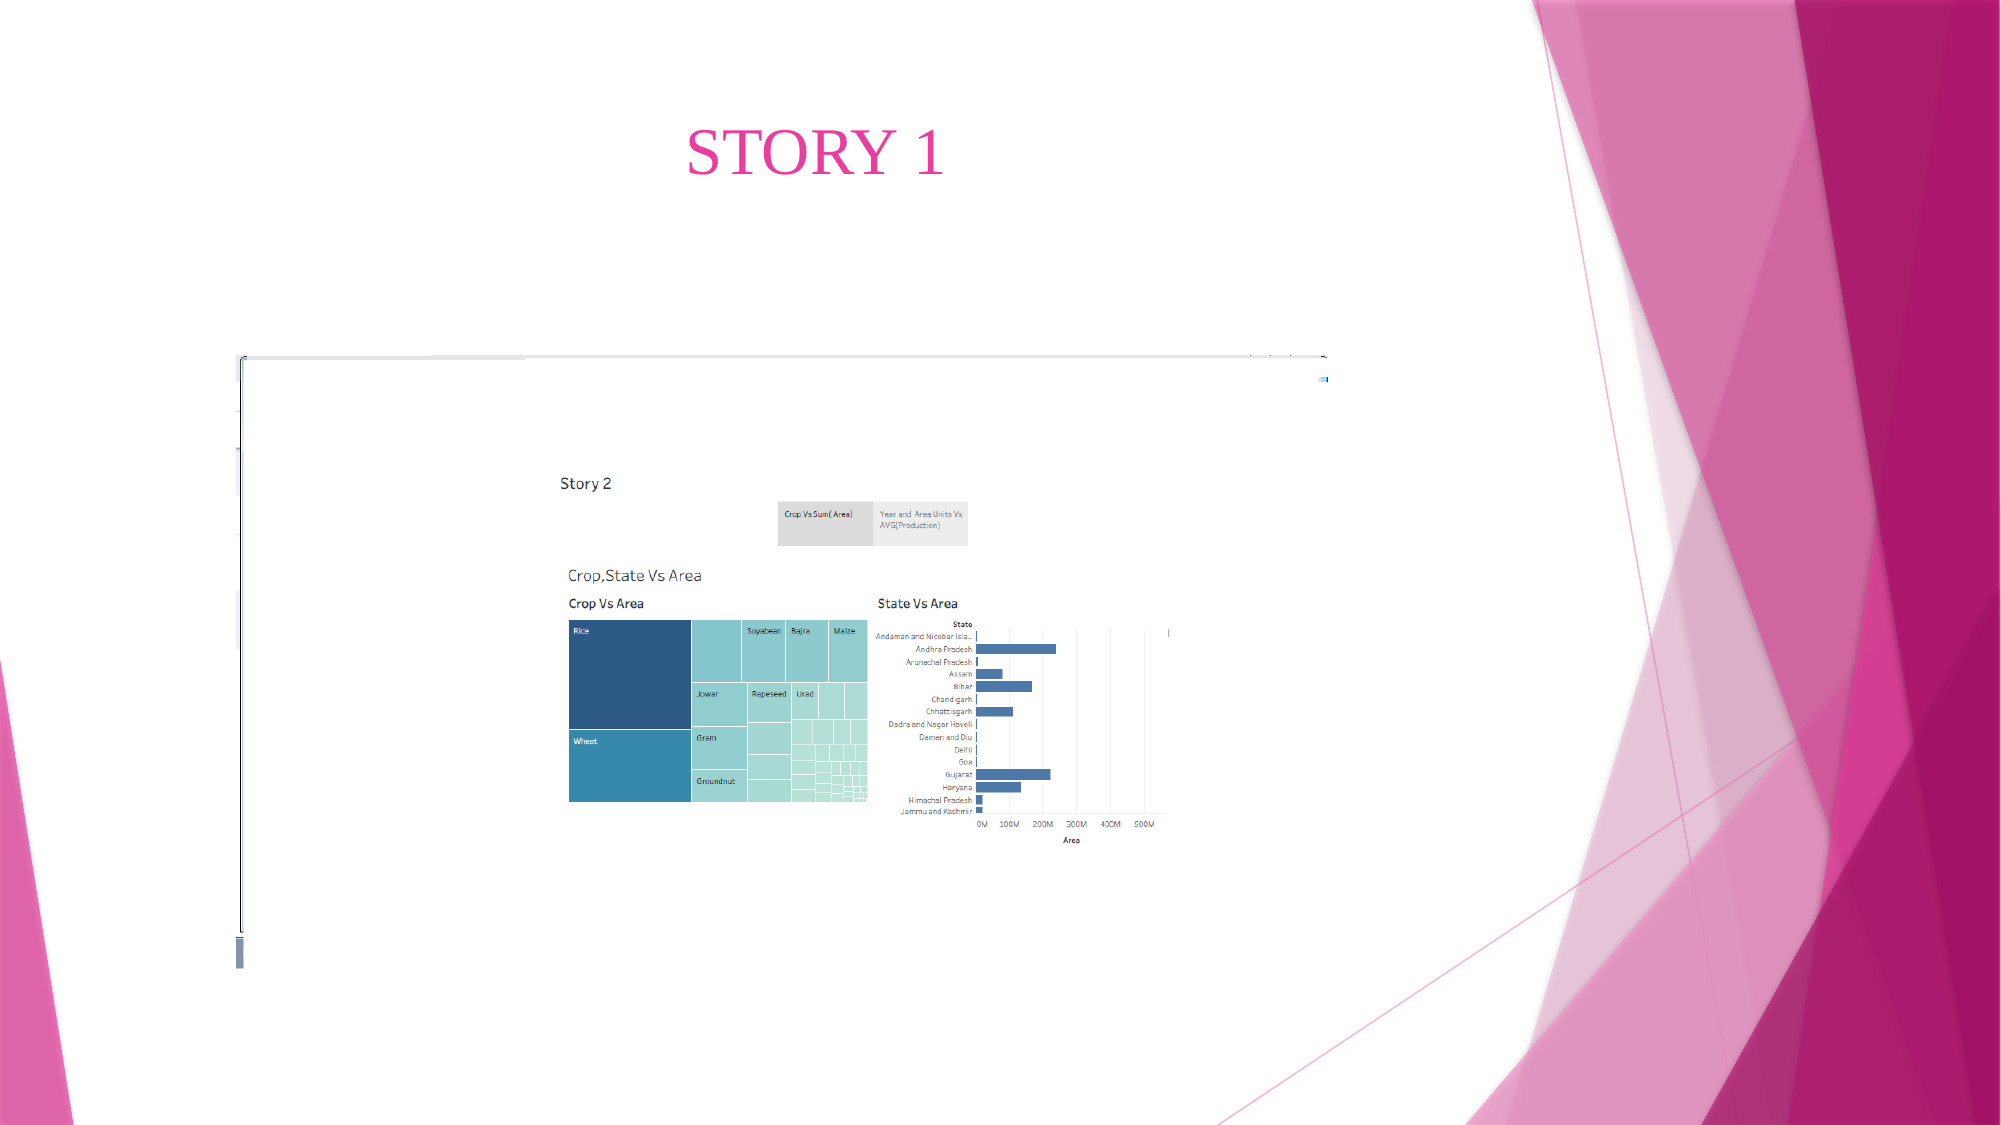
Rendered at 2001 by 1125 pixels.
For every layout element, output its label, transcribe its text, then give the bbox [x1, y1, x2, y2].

title STORY 1 [111, 99, 1522, 317]
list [236, 353, 1396, 992]
